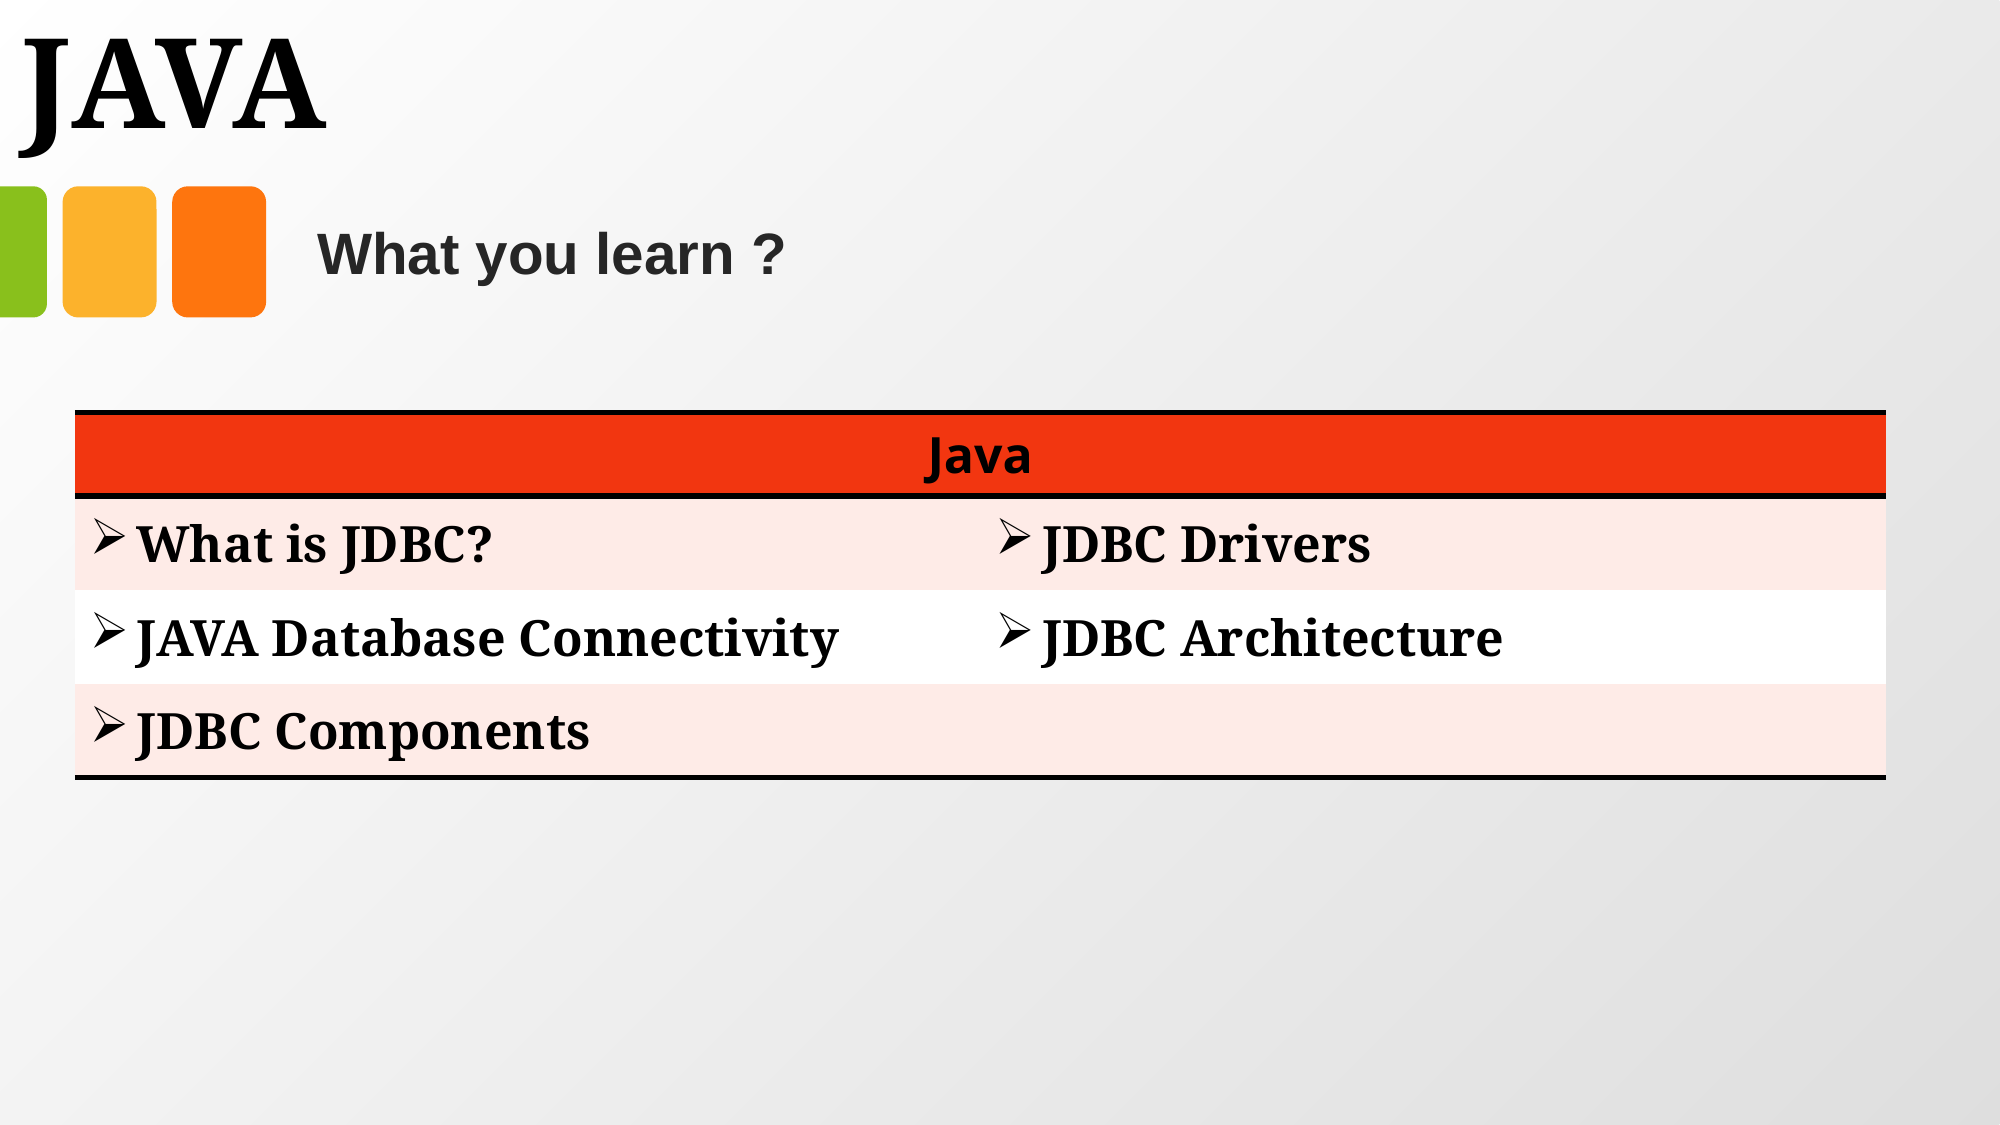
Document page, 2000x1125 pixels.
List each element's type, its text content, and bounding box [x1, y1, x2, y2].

table_header Java [75, 415, 1886, 493]
table_cell JDBC Drivers [980, 499, 1886, 590]
text_box What you learn ? [302, 208, 819, 294]
title JAVA [1, 24, 1713, 163]
table_cell JDBC Architecture [980, 590, 1886, 684]
table_cell JDBC Components [75, 684, 980, 775]
table_cell JAVA Database Connectivity [75, 590, 980, 684]
table_cell What is JDBC? [75, 499, 980, 590]
table_cell [980, 684, 1886, 775]
